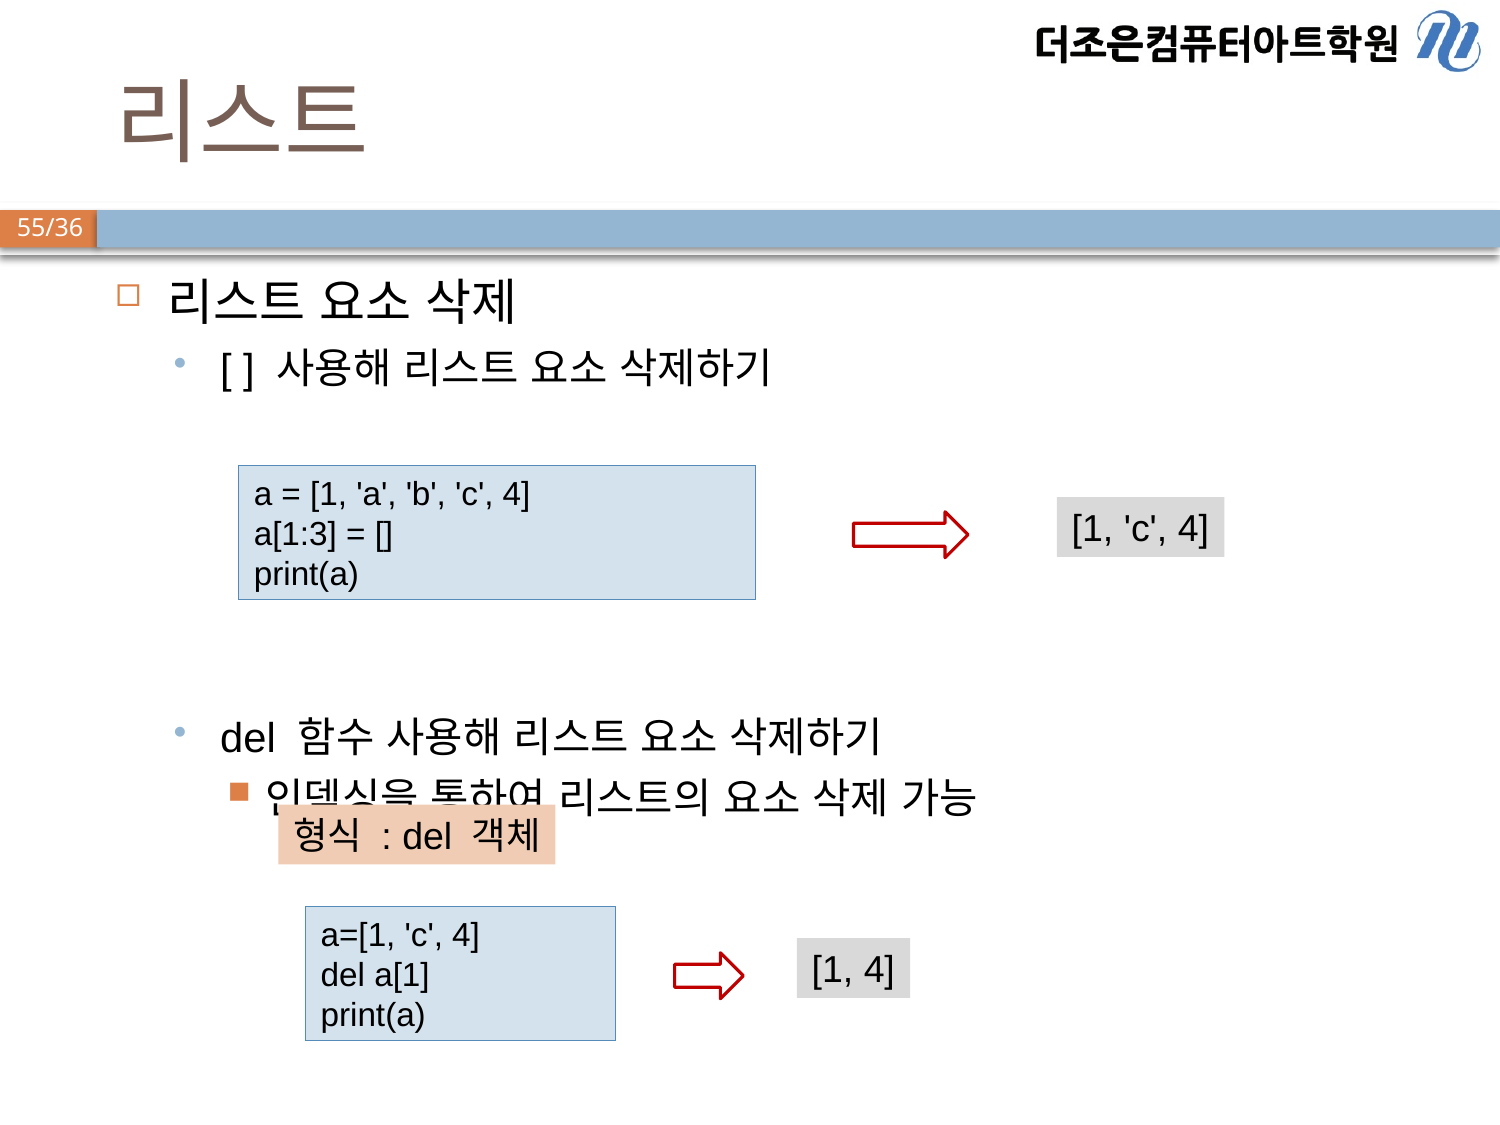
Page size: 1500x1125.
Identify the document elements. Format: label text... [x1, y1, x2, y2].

title 리스트 [100, 37, 1438, 200]
text_box 형식 : del 객체 [278, 804, 556, 865]
picture [1015, 2, 1500, 79]
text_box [238, 464, 1226, 602]
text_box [305, 905, 912, 1043]
list 리스트 요소 삭제 [ ] 사용해 리스트 요소 삭제하기 del 함수 사용해 리스트 요소 삭제하기 인덱싱을 통하여 리스트의 요소 삭제 가능 [100, 262, 1438, 1083]
